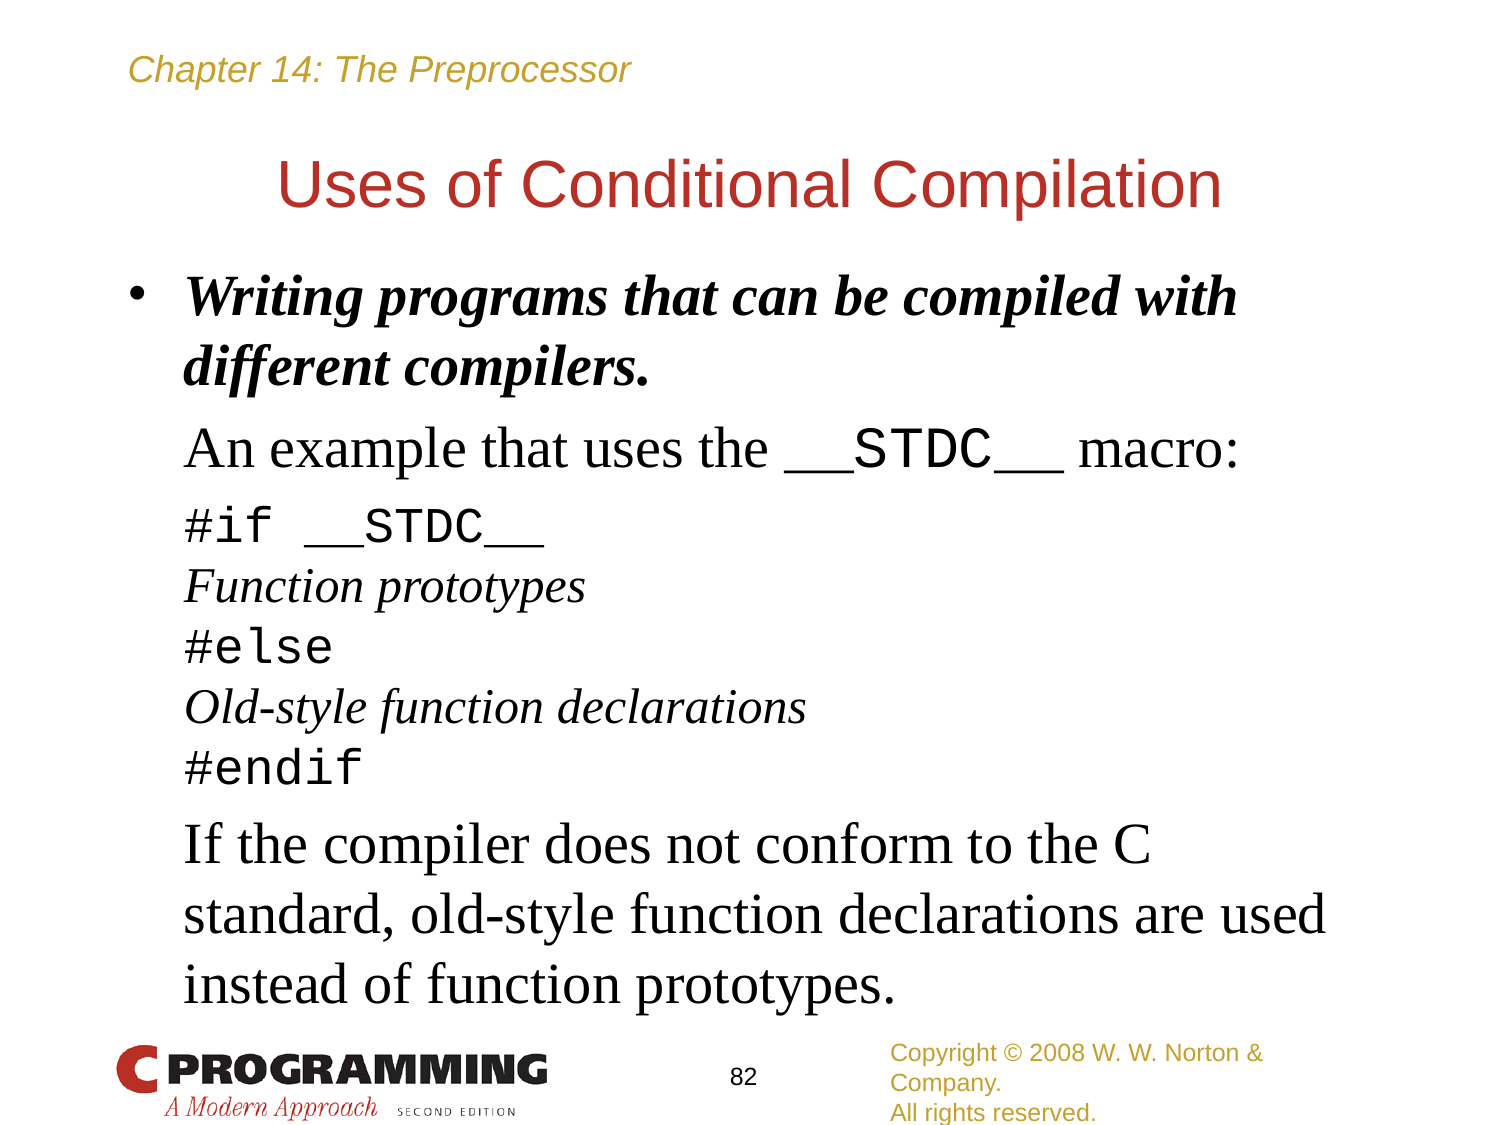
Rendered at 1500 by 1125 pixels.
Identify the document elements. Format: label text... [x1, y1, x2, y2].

title Uses of Conditional Compilation [112, 125, 1388, 238]
text_box ‹#› [687, 1050, 800, 1100]
picture [112, 1041, 550, 1123]
text_box Copyright © 2008 W. W. Norton & Company. All rights reserved. [874, 1043, 1388, 1119]
list Writing programs that can be compiled with different compilers. An example that uses the __STDC__ macro: #if __STDC__ Function prototypes #else Old-style function declarations #endif If the compiler does not conform to the C standard, old-style function declarations are used instead of function prototypes. [112, 249, 1388, 1038]
